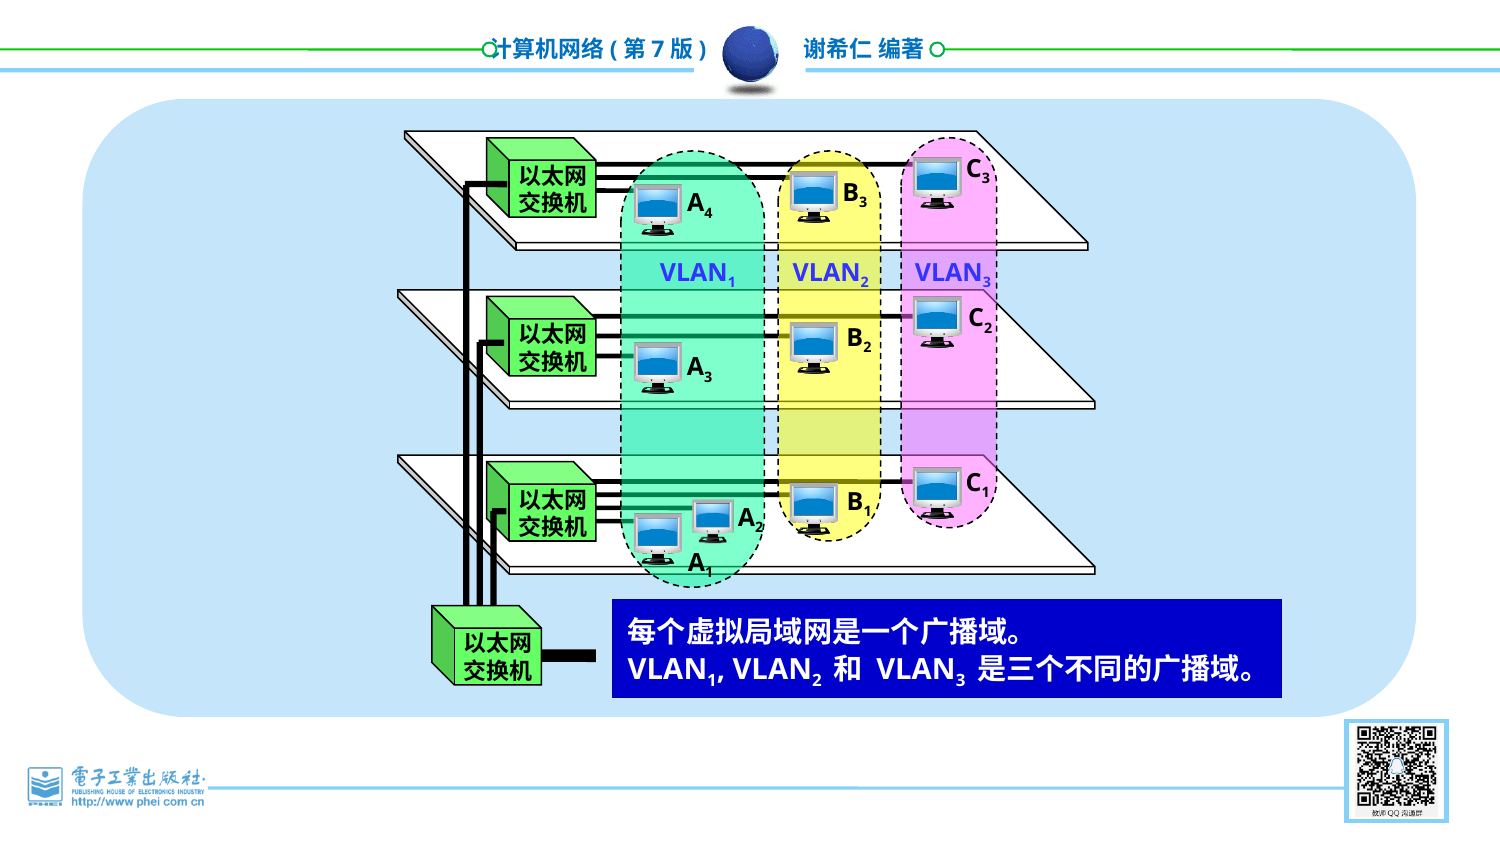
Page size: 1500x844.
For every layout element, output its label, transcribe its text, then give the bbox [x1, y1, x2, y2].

picture [1355, 724, 1438, 817]
text_box [494, 552, 615, 575]
picture [23, 764, 208, 809]
text_box 每个虚拟局域网是一个广播域。 VLAN1, VLAN2 和 VLAN3 是三个不同的广播域。 [612, 599, 1282, 698]
text_box 以太网 交换机 [486, 461, 596, 542]
text_box [1015, 322, 1095, 409]
text_box 以太网 交换机 [486, 296, 596, 376]
text_box [1015, 170, 1088, 251]
text_box [467, 194, 615, 251]
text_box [896, 137, 1011, 146]
text_box [1013, 487, 1095, 575]
text_box [480, 373, 615, 409]
text_box [80, 96, 1419, 720]
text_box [630, 144, 1010, 585]
picture [720, 24, 780, 96]
text_box 以太网 交换机 [431, 605, 542, 685]
text_box 以太网 交换机 [486, 137, 596, 218]
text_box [620, 150, 626, 588]
